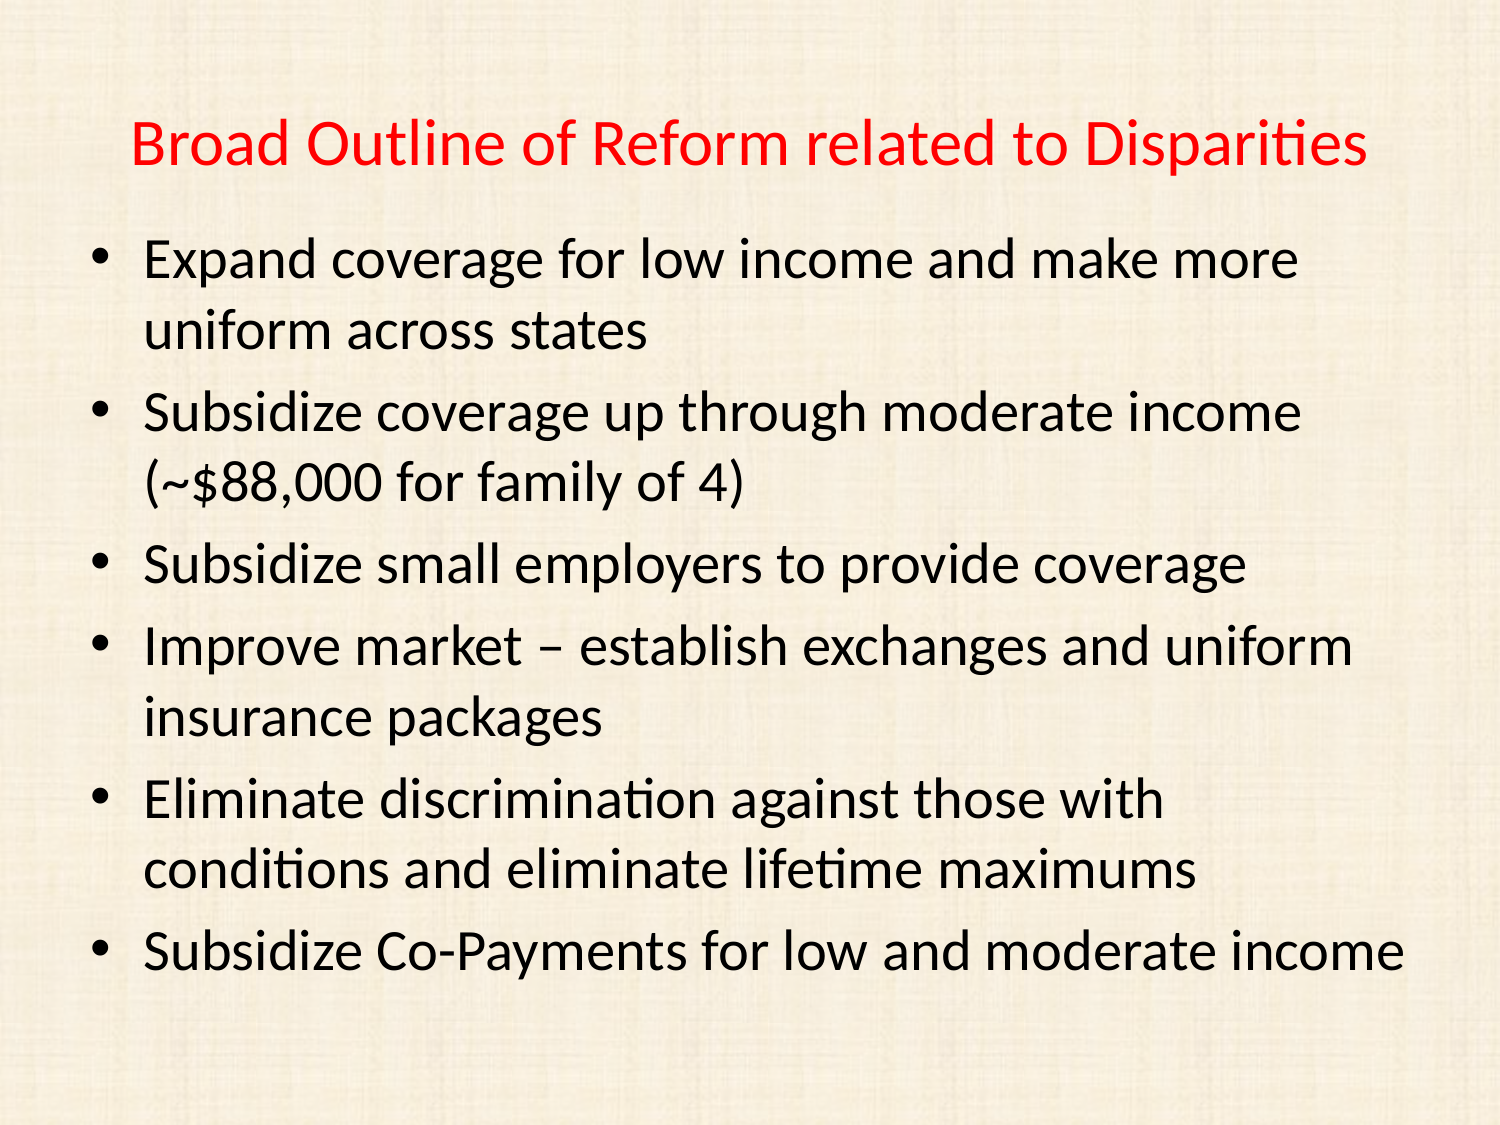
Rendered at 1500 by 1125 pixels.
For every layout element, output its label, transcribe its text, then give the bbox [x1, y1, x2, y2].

title Broad Outline of Reform related to Disparities [75, 45, 1425, 233]
list Expand coverage for low income and make more uniform across states Subsidize coverage up through moderate income (~$88,000 for family of 4) Subsidize small employers to provide coverage Improve market – establish exchanges and uniform insurance packages Eliminate discrimination against those with conditions and eliminate lifetime maximums Subsidize Co-Payments for low and moderate income [75, 233, 1425, 1005]
